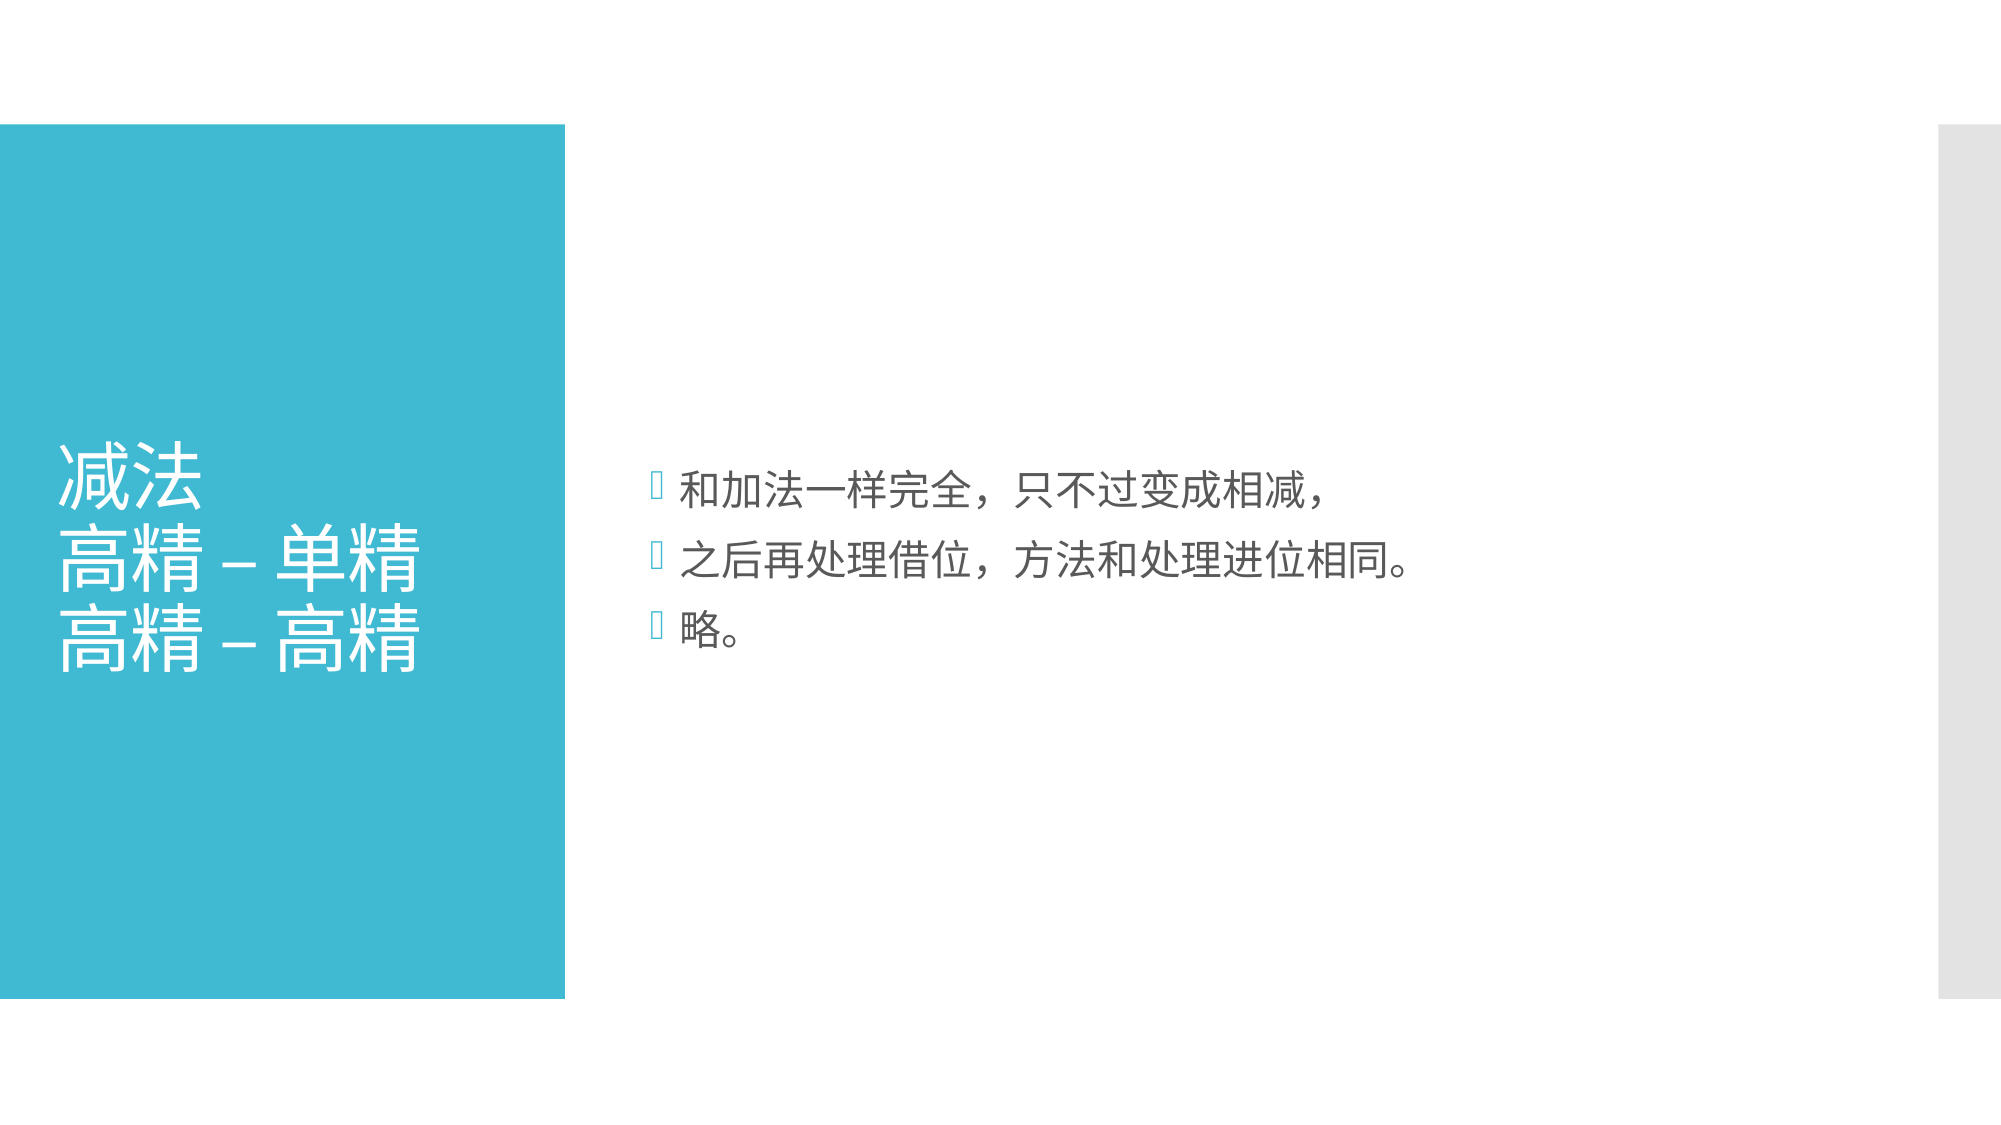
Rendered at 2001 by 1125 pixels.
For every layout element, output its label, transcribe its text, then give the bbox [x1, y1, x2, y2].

list 和加法一样完全，只不过变成相减， 之后再处理借位，方法和处理进位相同。 略。 [634, 141, 1835, 982]
title 减法 高精 – 单精 高精 – 高精 [41, 184, 525, 940]
